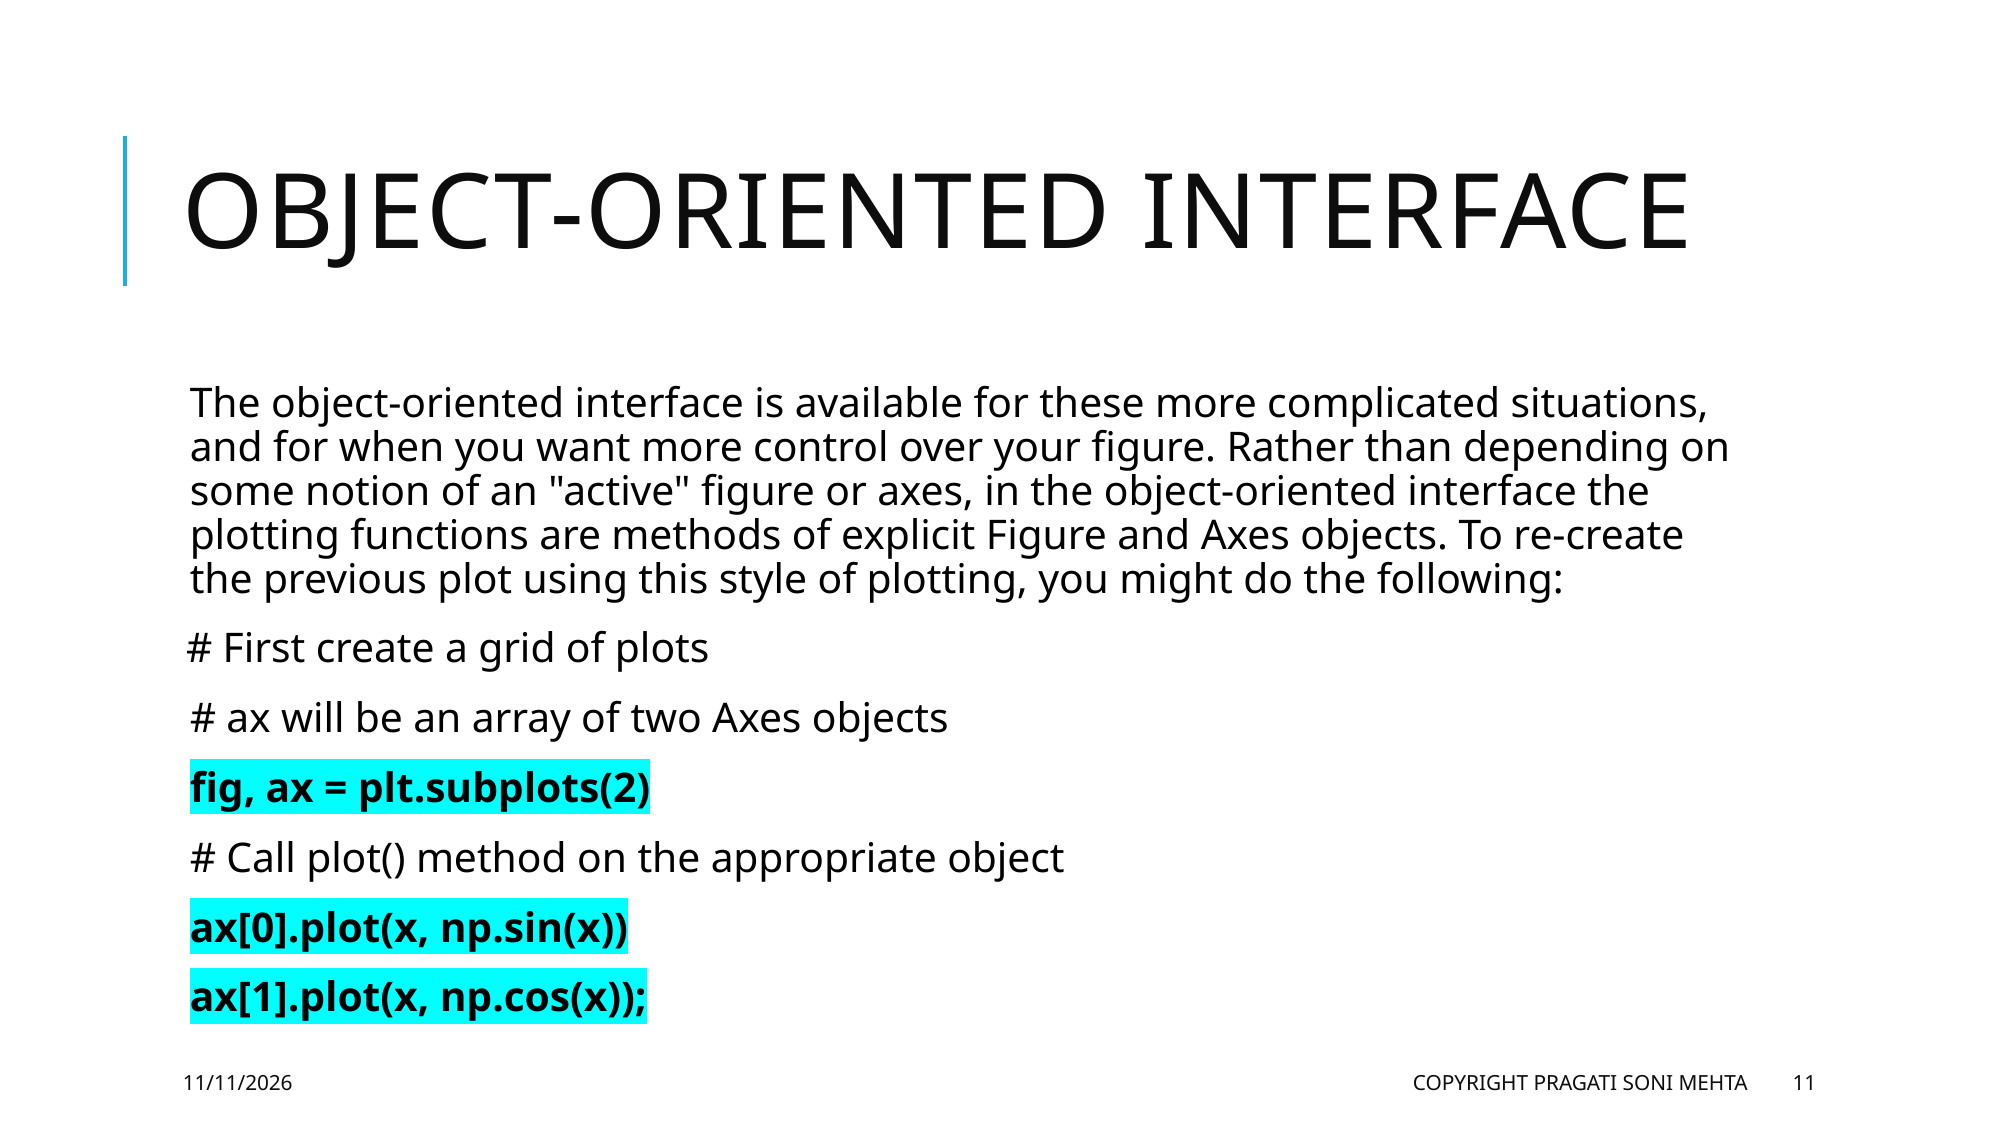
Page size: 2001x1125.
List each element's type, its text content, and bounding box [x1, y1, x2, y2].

slide_number 11 [1777, 1061, 1938, 1107]
title Object-oriented interface [168, 96, 1763, 342]
footer Copyright Pragati Soni Mehta [794, 1061, 1763, 1107]
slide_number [168, 1061, 522, 1107]
list The object-oriented interface is available for these more complicated situations, and for when you want more control over your figure. Rather than depending on some notion of an "active" figure or axes, in the object-oriented interface the plotting functions are methods of explicit Figure and Axes objects. To re-create the previous plot using this style of plotting, you might do the following: # First create a grid of plots # ax will be an array of two Axes objects fig, ax = plt.subplots(2) # Call plot() method on the appropriate object ax[0].plot(x, np.sin(x)) ax[1].plot(x, np.cos(x)); [168, 375, 1763, 1035]
